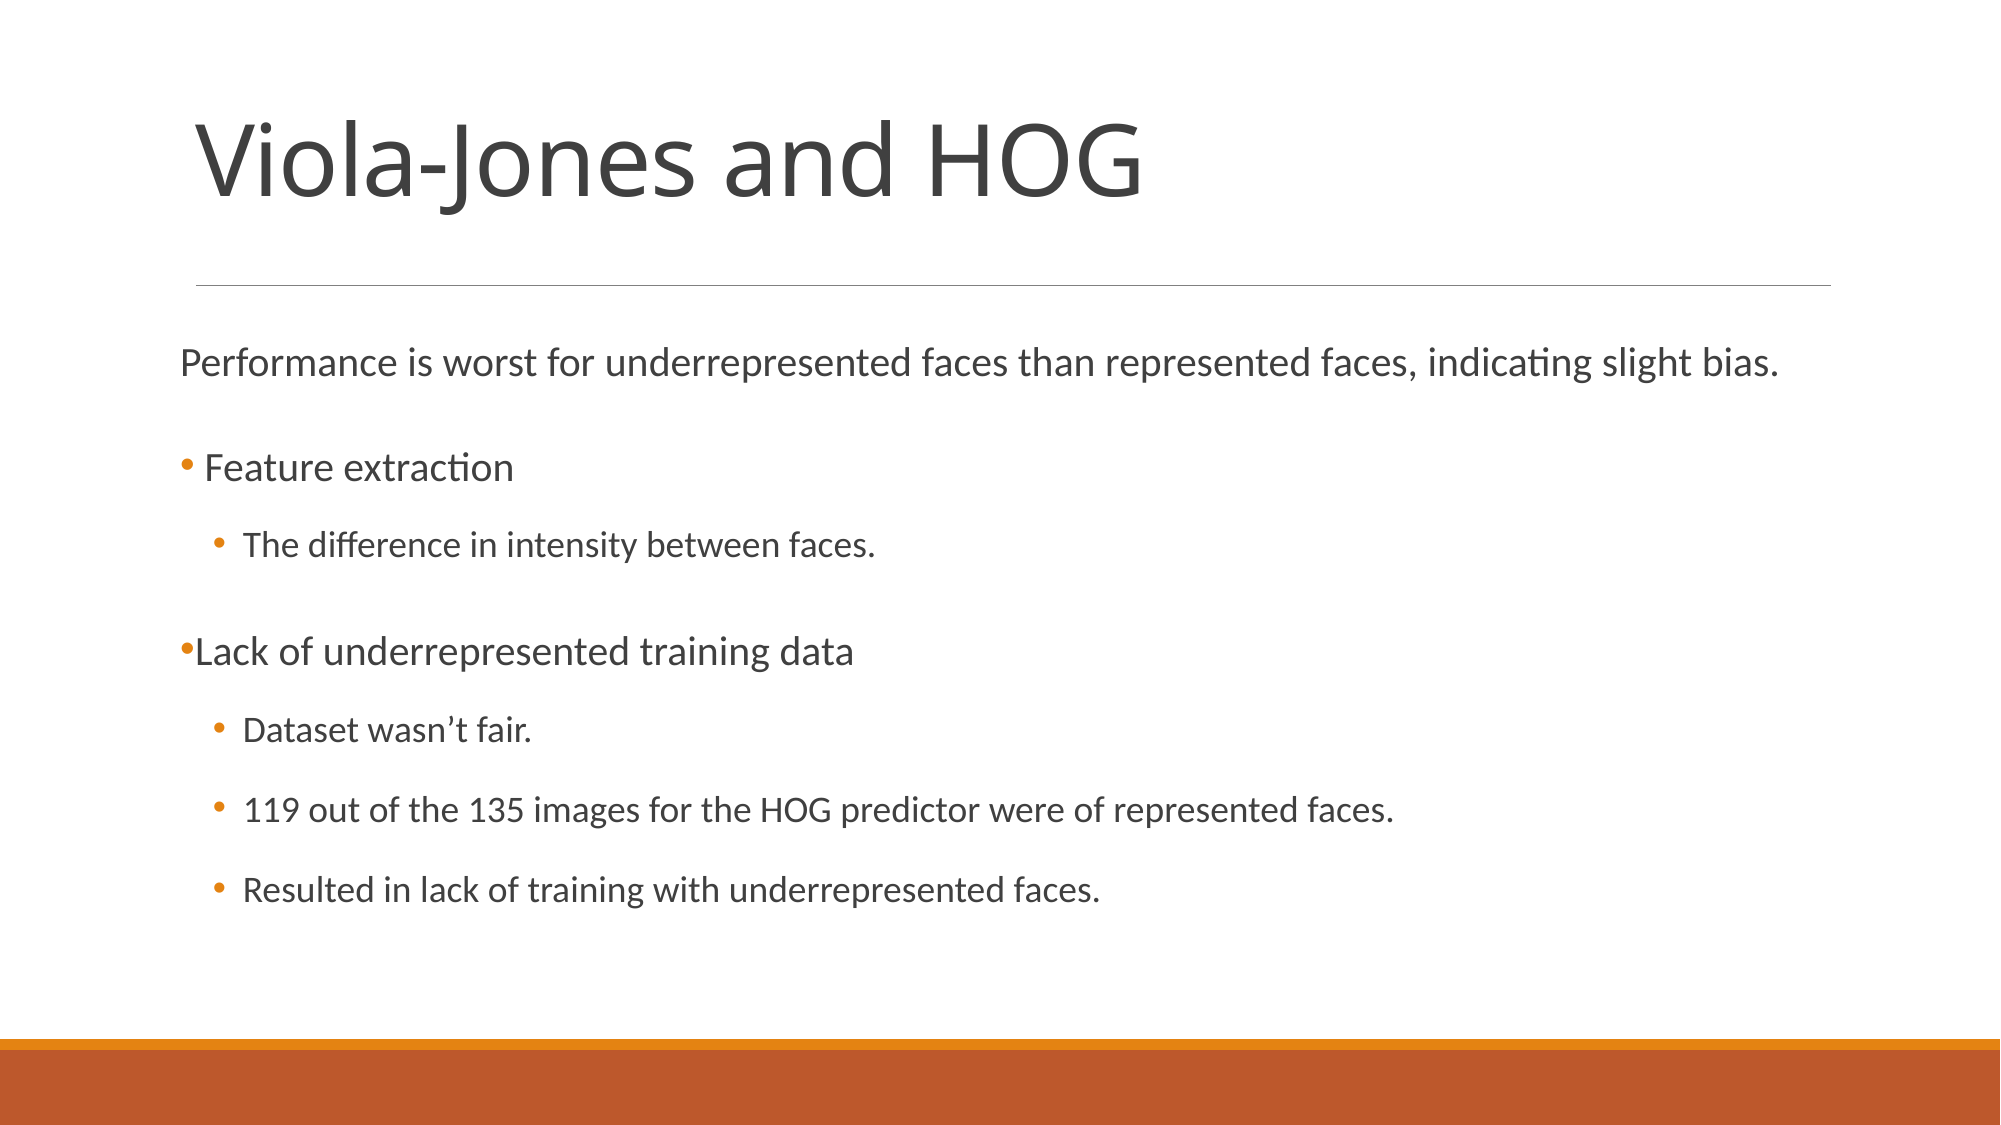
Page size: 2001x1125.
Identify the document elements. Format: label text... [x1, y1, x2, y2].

list Performance is worst for underrepresented faces than represented faces, indicating slight bias. Feature extraction The difference in intensity between faces. Lack of underrepresented training data Dataset wasn’t fair. 119 out of the 135 images for the HOG predictor were of represented faces. Resulted in lack of training with underrepresented faces. [180, 302, 1830, 963]
title Viola-Jones and HOG [180, 47, 1830, 285]
